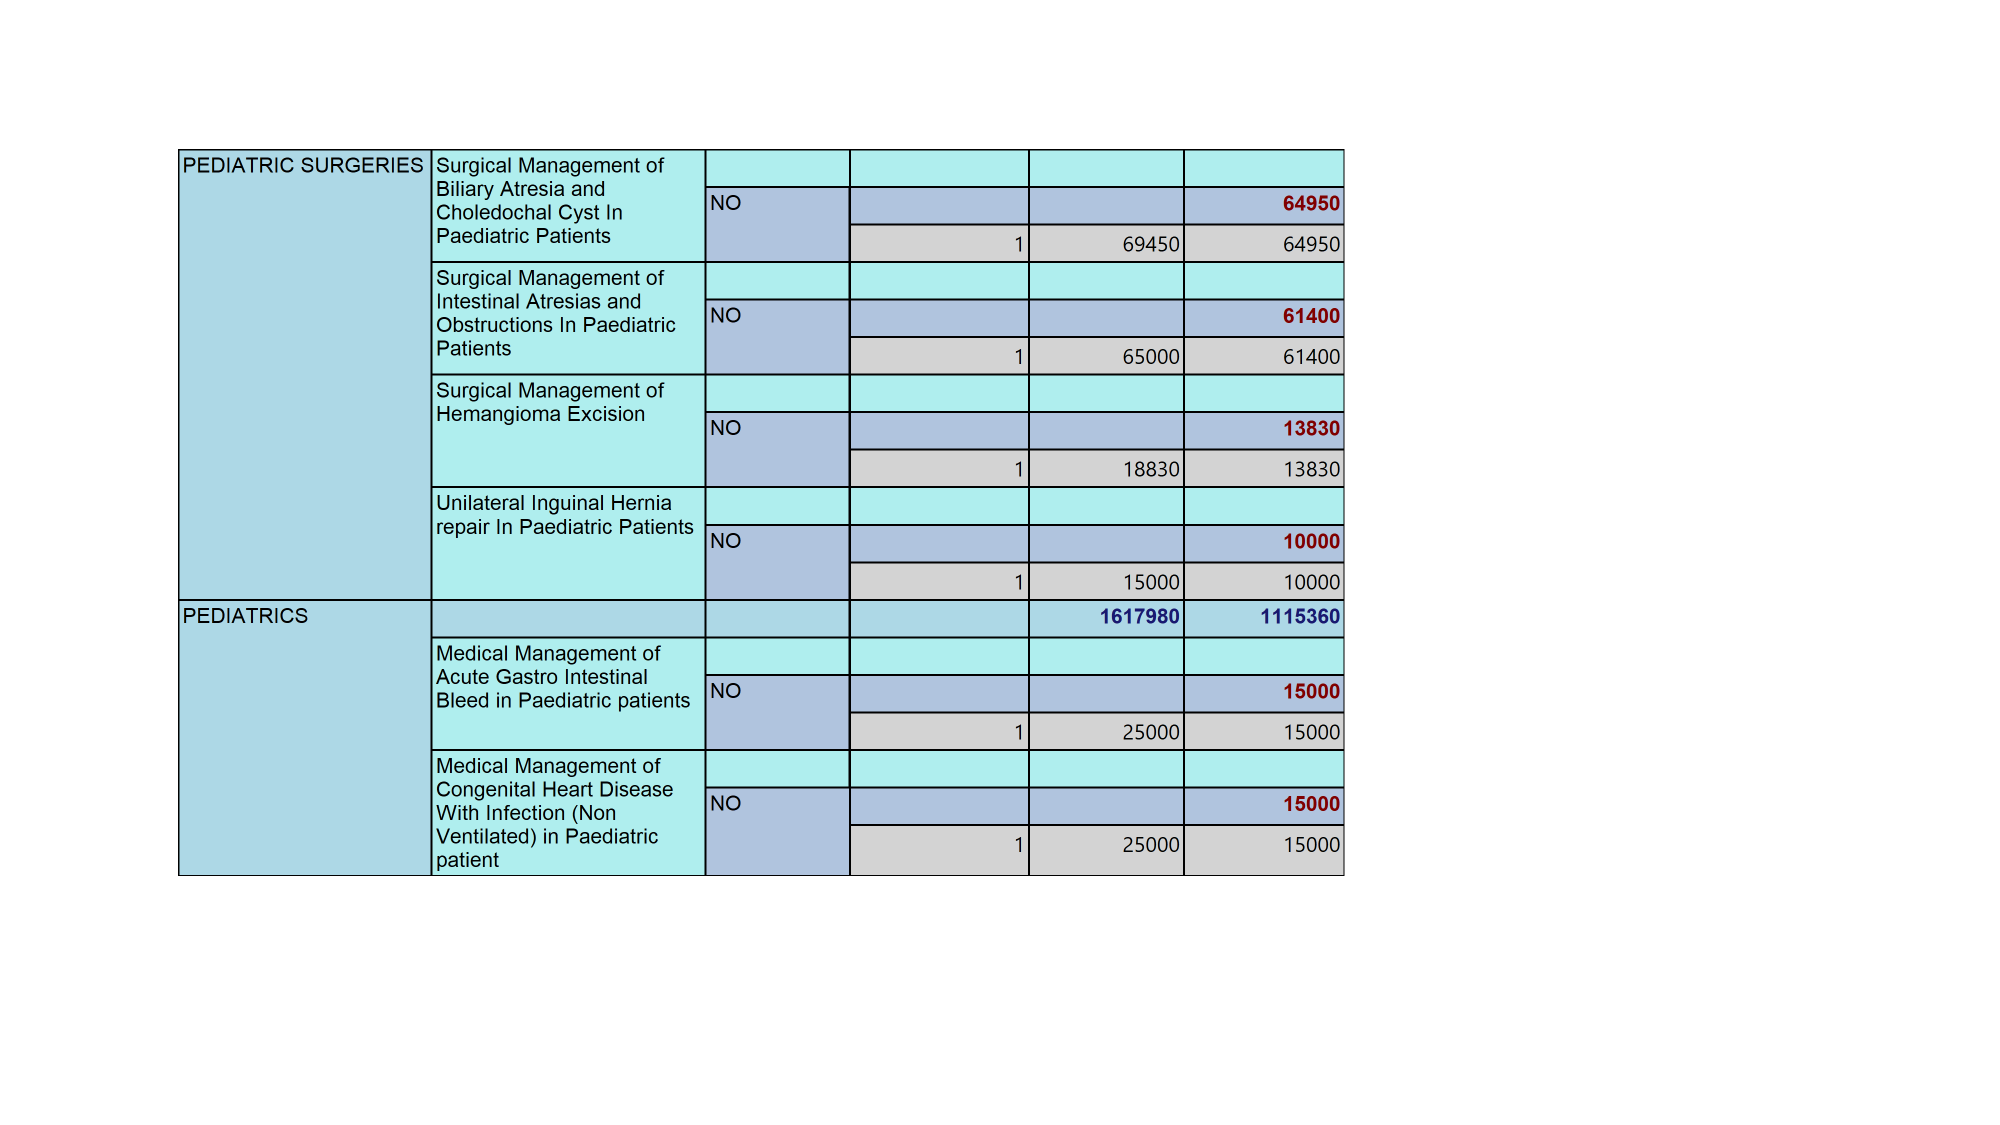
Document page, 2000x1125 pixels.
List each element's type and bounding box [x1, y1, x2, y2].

picture [178, 149, 1345, 877]
